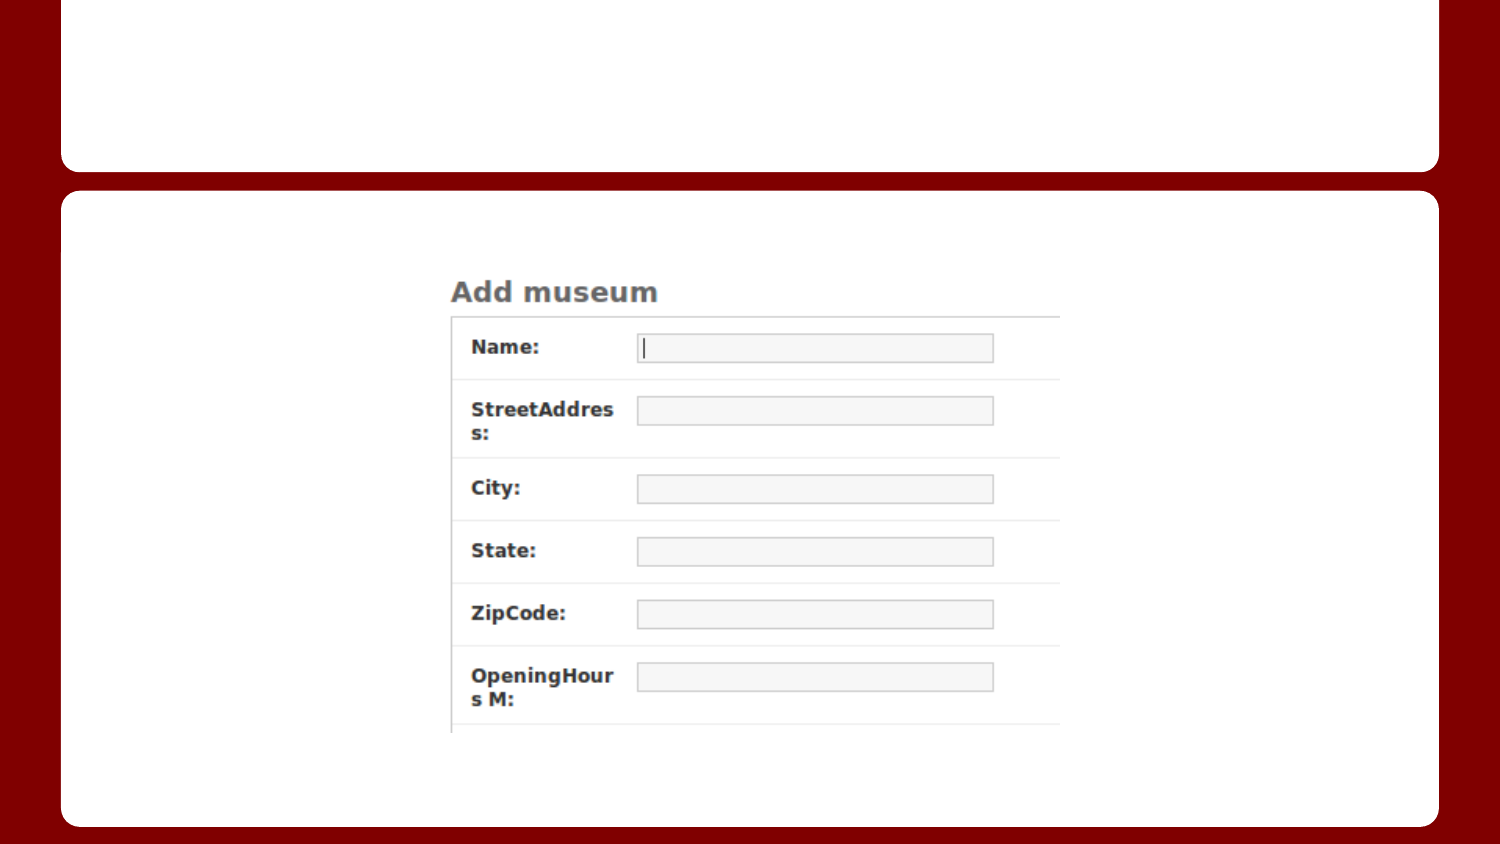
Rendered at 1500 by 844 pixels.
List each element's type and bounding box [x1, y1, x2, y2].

picture [440, 271, 1060, 734]
